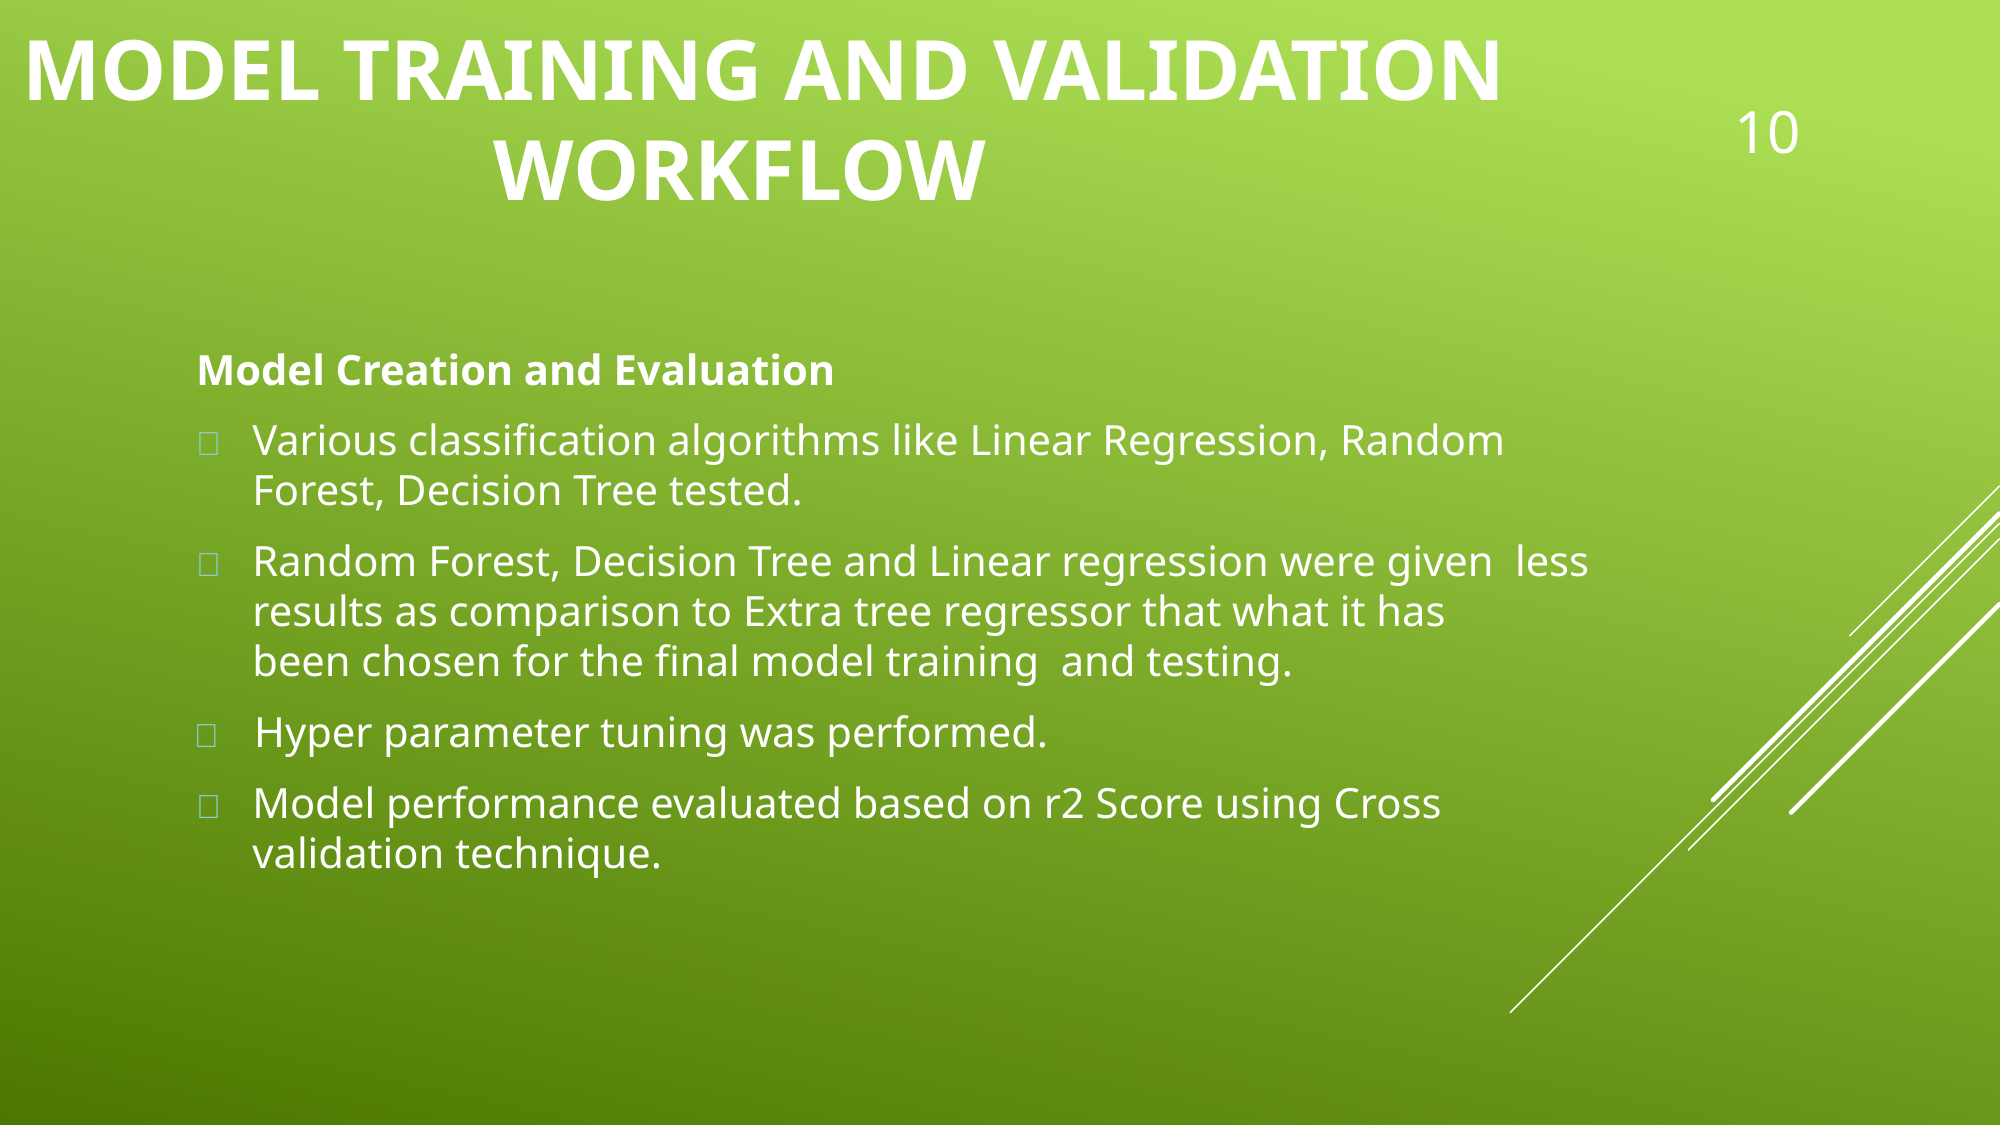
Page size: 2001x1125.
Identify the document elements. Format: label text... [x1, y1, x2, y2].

text_box 10 [1732, 93, 1802, 166]
text_box Model Creation and Evaluation  Various classification algorithms like Linear Regression, Random Forest, Decision Tree tested.  Random Forest, Decision Tree and Linear regression were given less results as comparison to Extra tree regressor that what it has been chosen for the final model training and testing.  Hyper parameter tuning was performed.  Model performance evaluated based on r2 Score using Cross validation technique. [193, 321, 1629, 877]
title MODEL TRAINING AND VALIDATION WORKFLOW [20, 11, 2000, 218]
